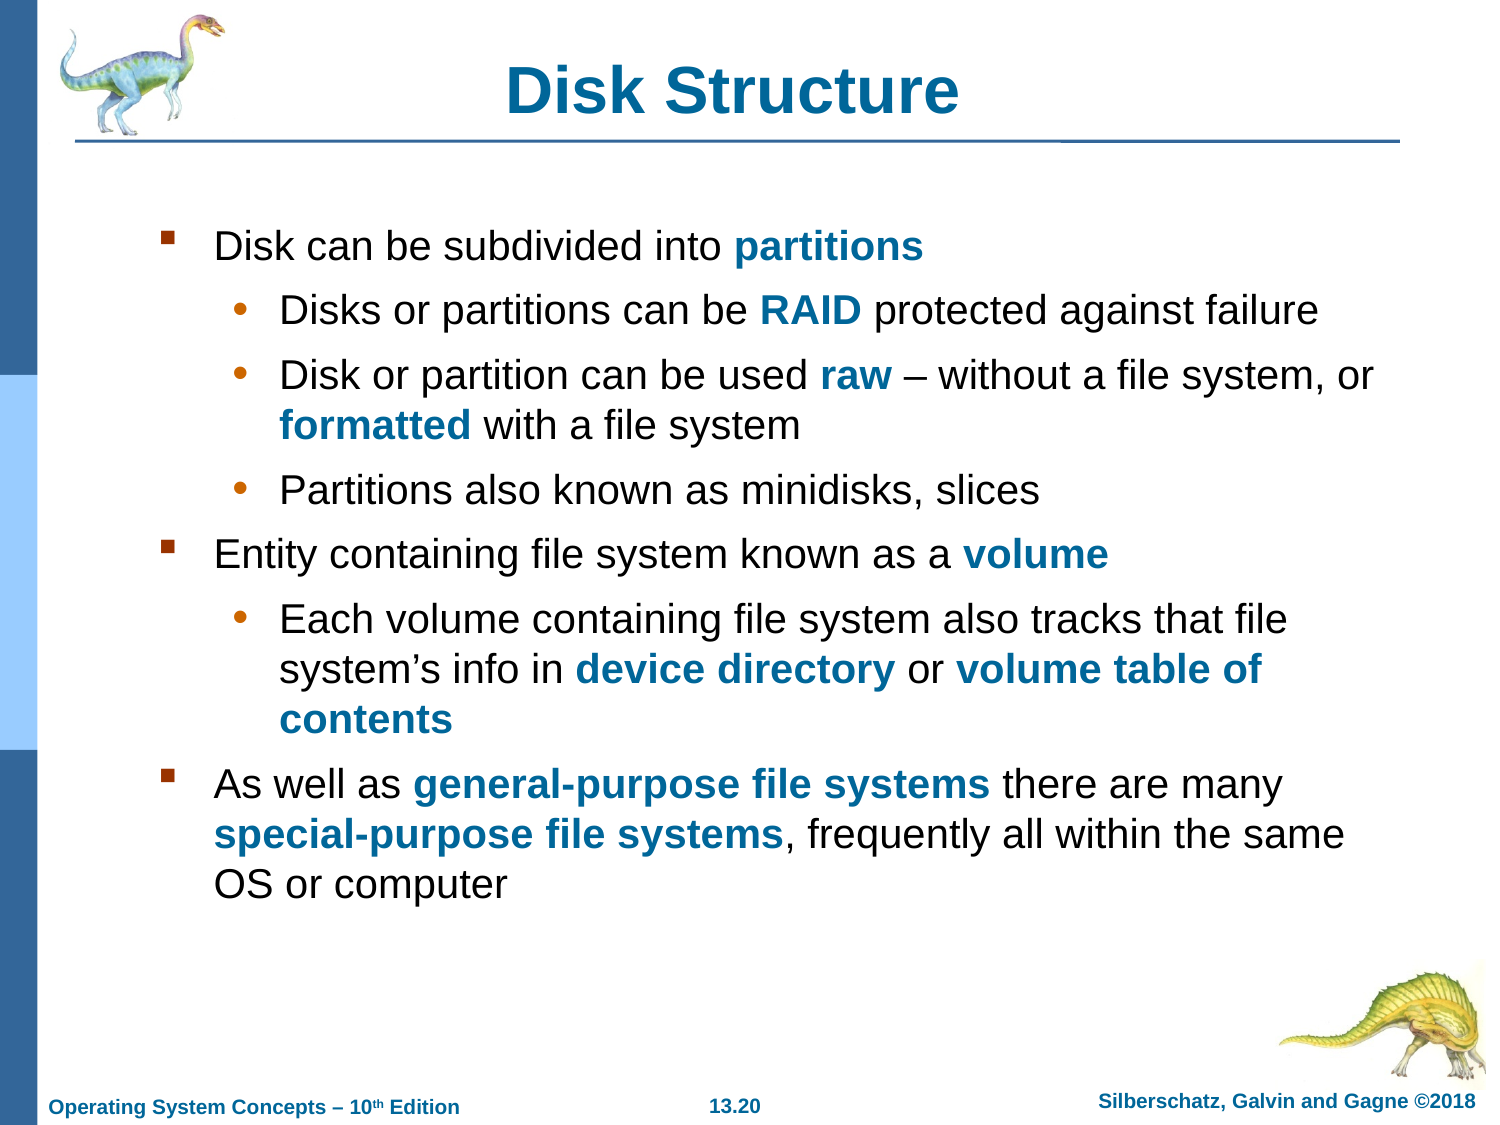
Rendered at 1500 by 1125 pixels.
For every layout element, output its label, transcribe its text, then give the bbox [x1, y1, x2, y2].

picture [1275, 959, 1486, 1090]
list Disk can be subdivided into partitions Disks or partitions can be RAID protected against failure Disk or partition can be used raw – without a file system, or formatted with a file system Partitions also known as minidisks, slices Entity containing file system known as a volume Each volume containing file system also tracks that file system’s info in device directory or volume table of contents As well as general-purpose file systems there are many special-purpose file systems, frequently all within the same OS or computer [142, 211, 1409, 928]
title Disk Structure [58, 40, 1409, 135]
picture [46, 0, 243, 149]
